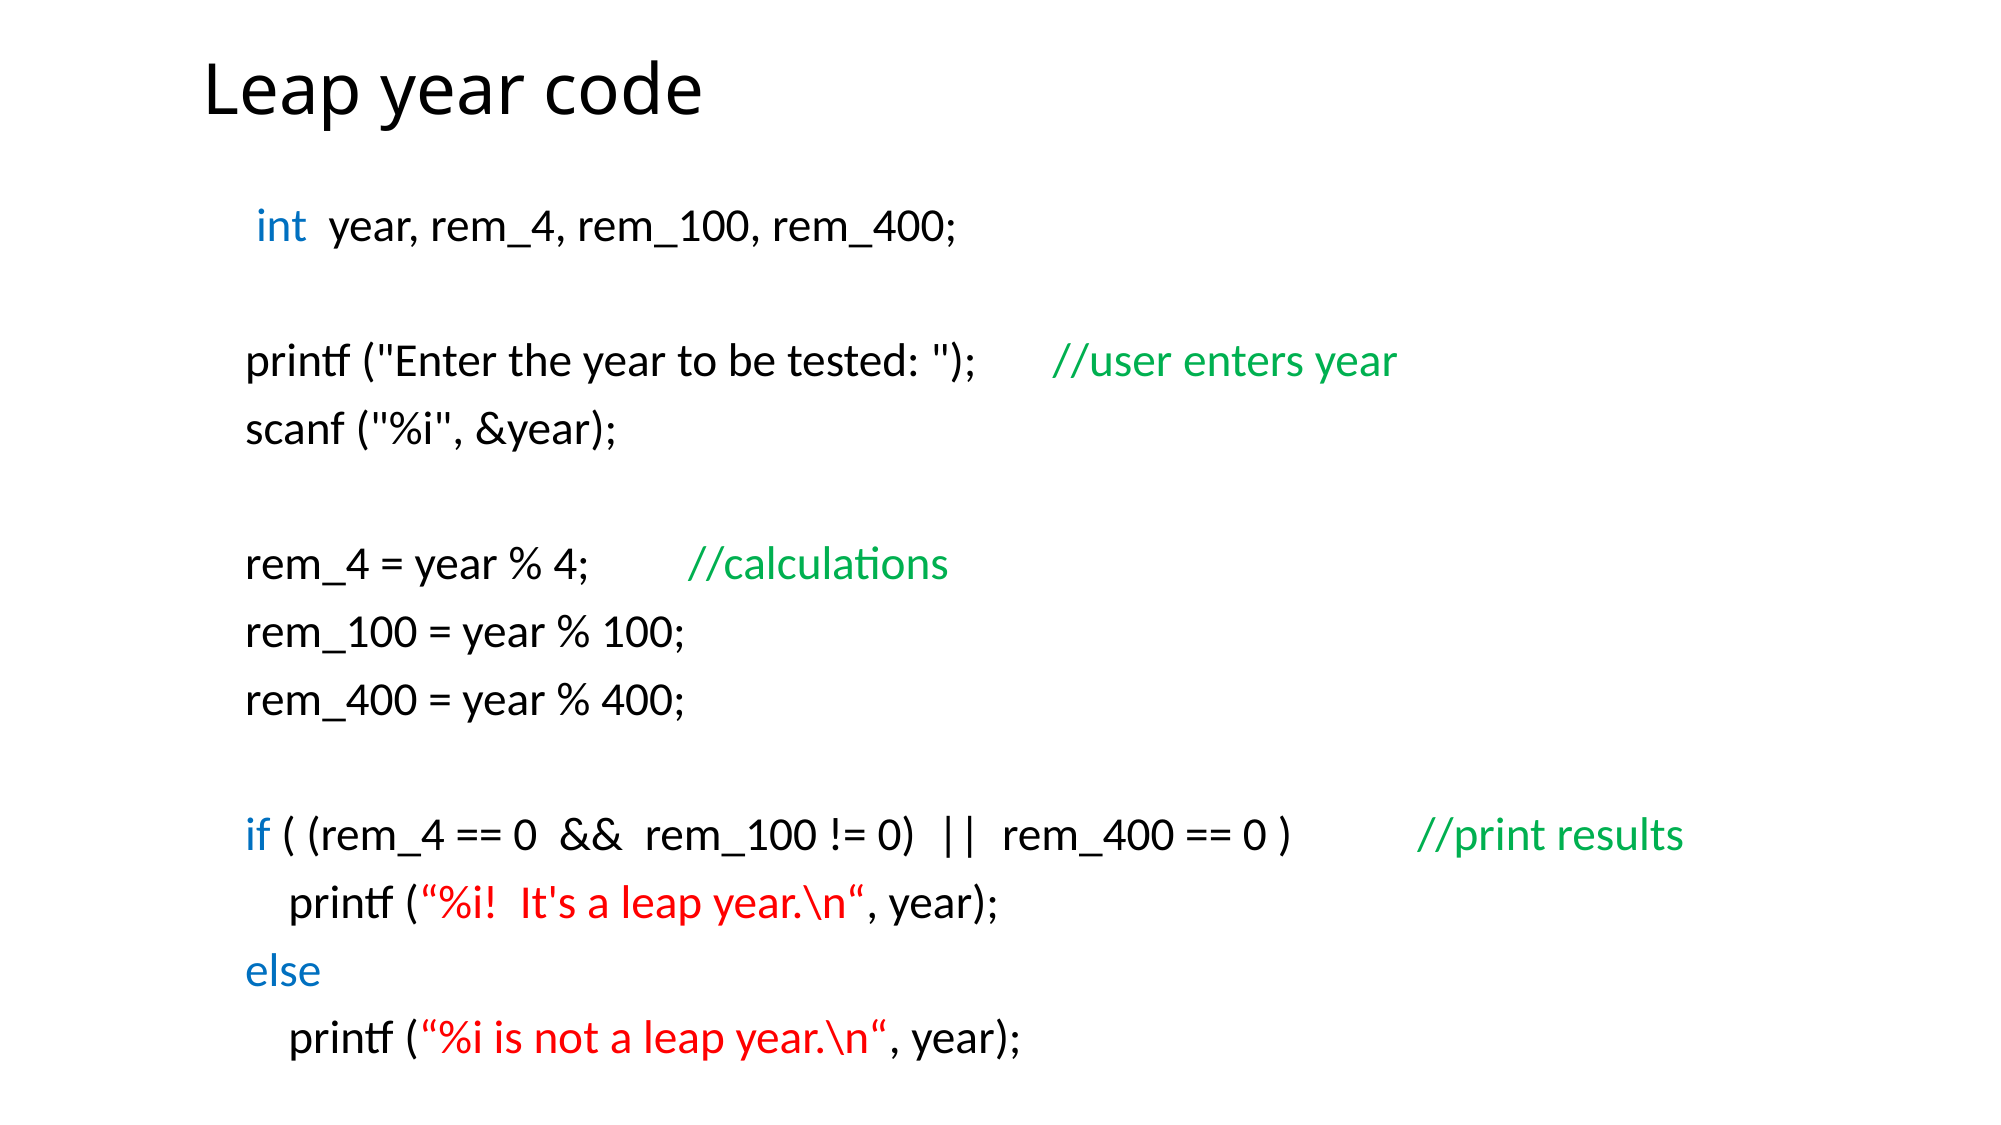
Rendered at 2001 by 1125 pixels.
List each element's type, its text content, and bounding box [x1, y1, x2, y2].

list int year, rem_4, rem_100, rem_400; printf ("Enter the year to be tested: "); //user enters year scanf ("%i", &year); rem_4 = year % 4; //calculations rem_100 = year % 100; rem_400 = year % 400; if ( (rem_4 == 0 && rem_100 != 0) || rem_400 == 0 ) //print results printf (“%i! It's a leap year.\n“, year); else printf (“%i is not a leap year.\n“, year); [187, 193, 1813, 1081]
title Leap year code [187, 45, 1813, 138]
